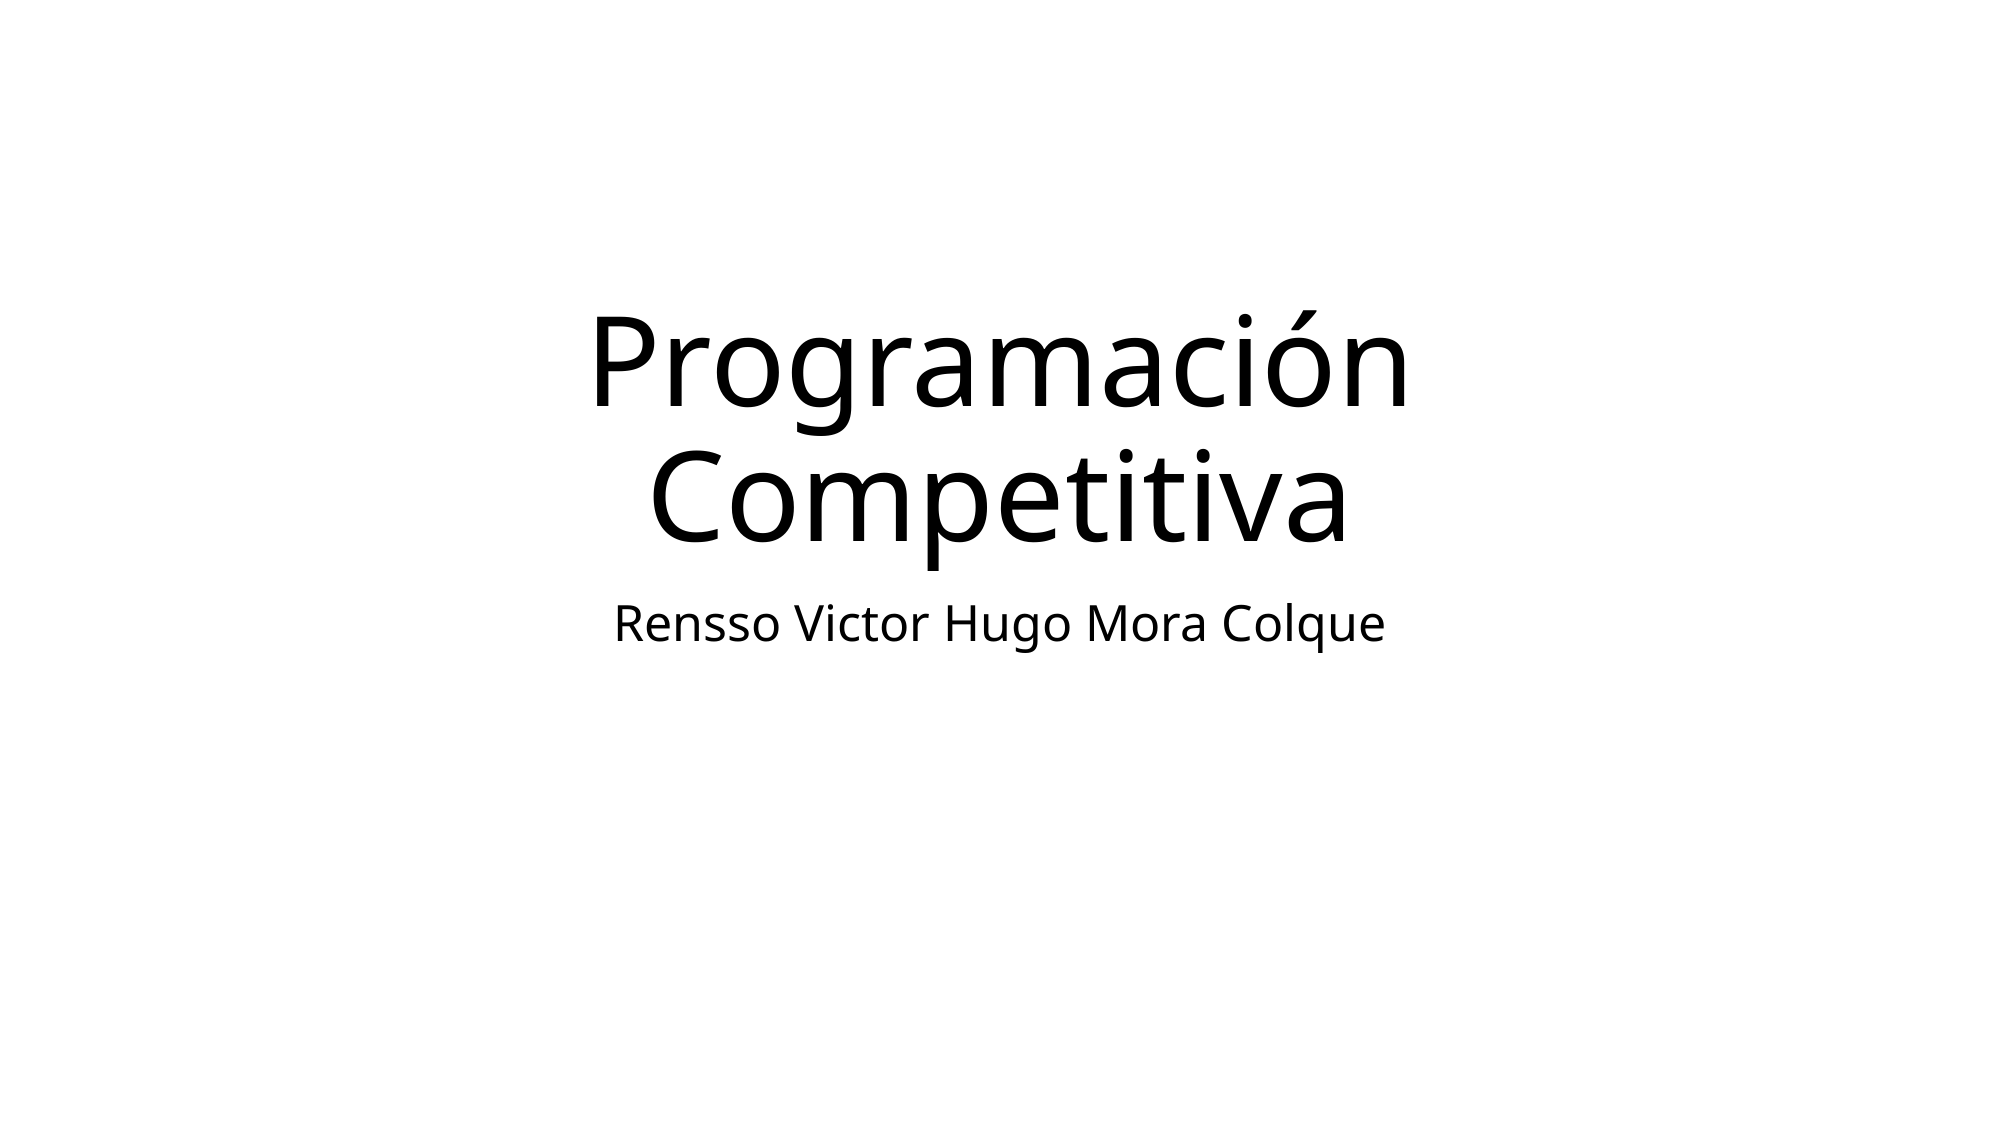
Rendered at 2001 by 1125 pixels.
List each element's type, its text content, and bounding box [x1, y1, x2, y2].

subtitle Rensso Victor Hugo Mora Colque [249, 590, 1750, 863]
title Programación Competitiva [249, 184, 1750, 576]
